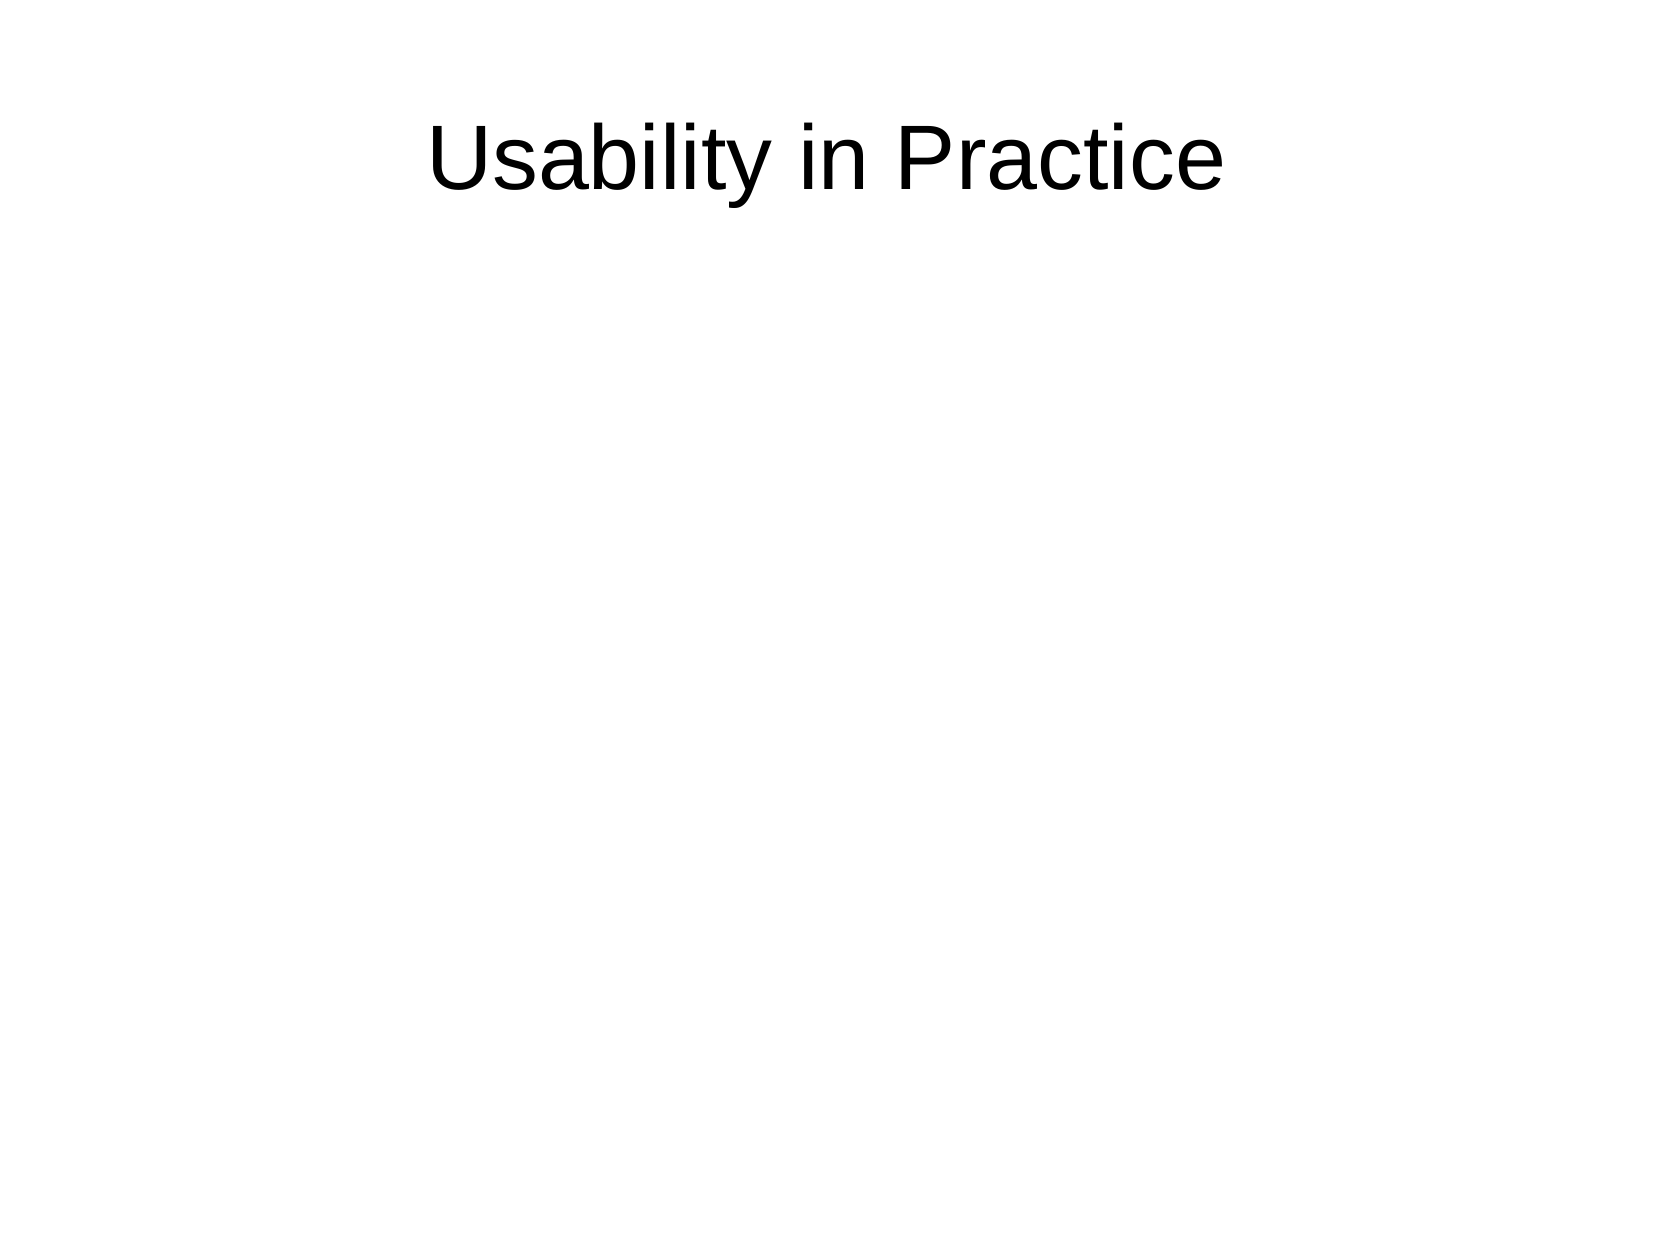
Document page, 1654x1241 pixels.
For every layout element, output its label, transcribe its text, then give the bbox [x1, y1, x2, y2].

title Usability in Practice [82, 49, 1571, 257]
